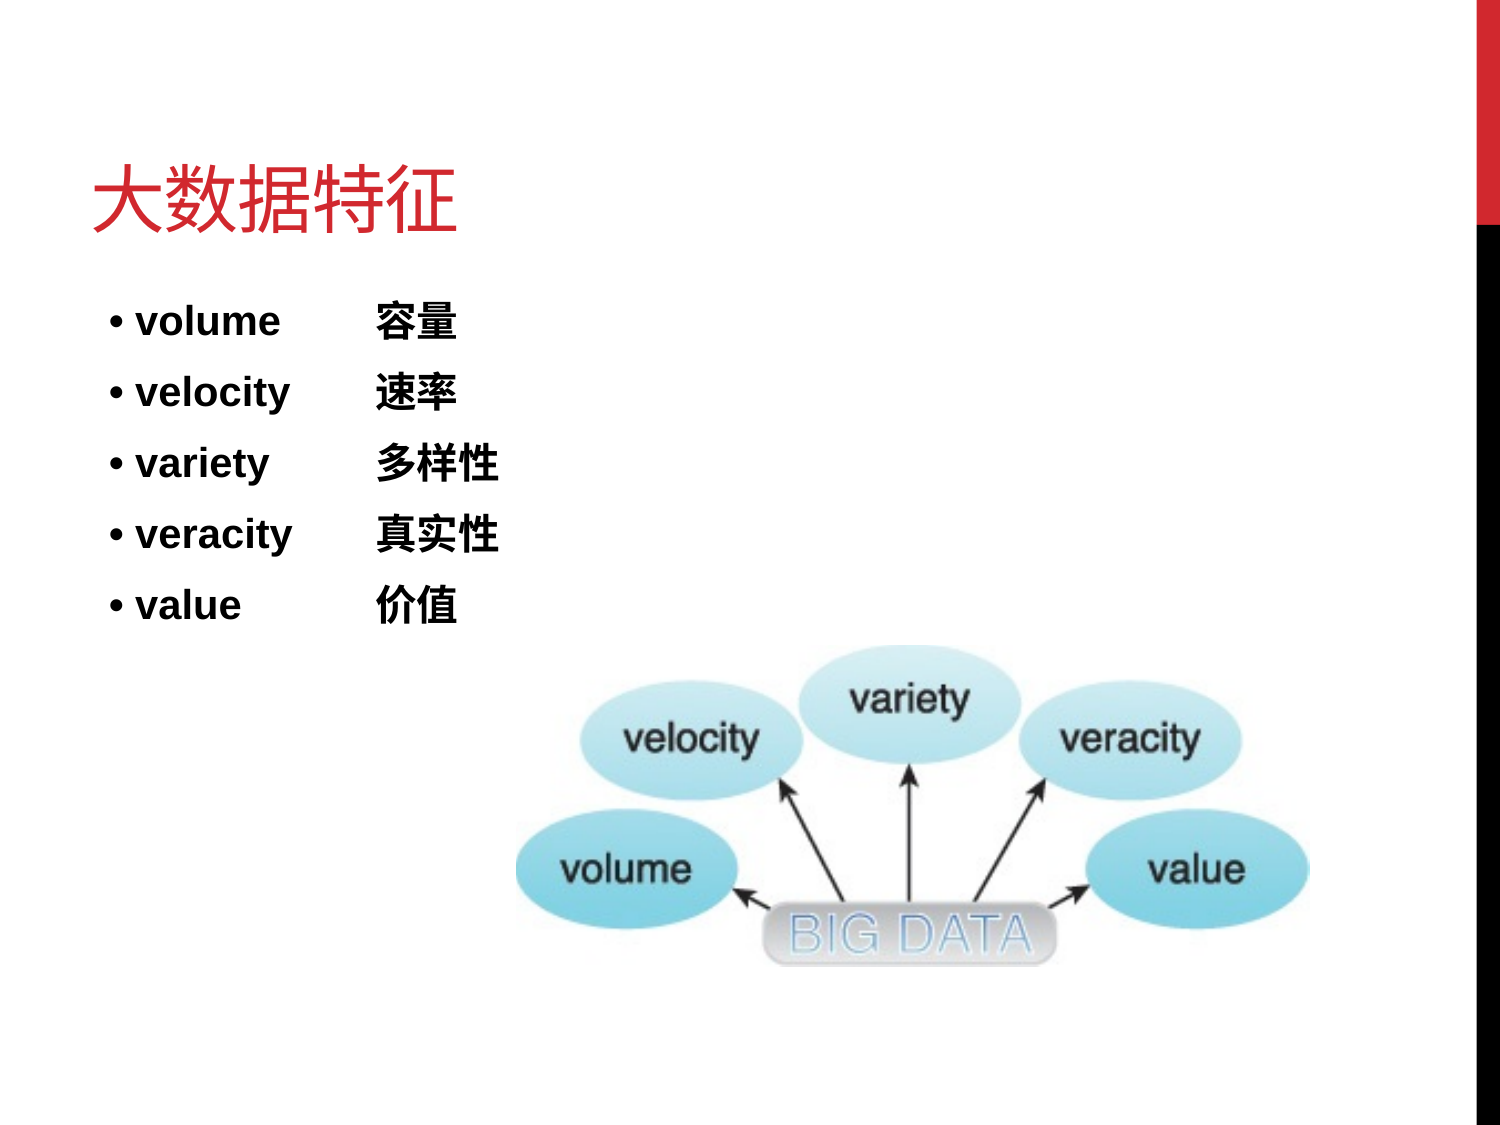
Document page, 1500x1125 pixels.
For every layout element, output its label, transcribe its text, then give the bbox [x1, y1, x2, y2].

title 大数据特征 [75, 25, 1025, 250]
list 容量 速率 多样性 真实性 价值 [360, 287, 1325, 1005]
picture [516, 644, 1310, 967]
text_box • volume • velocity • variety • veracity • value [94, 286, 845, 635]
